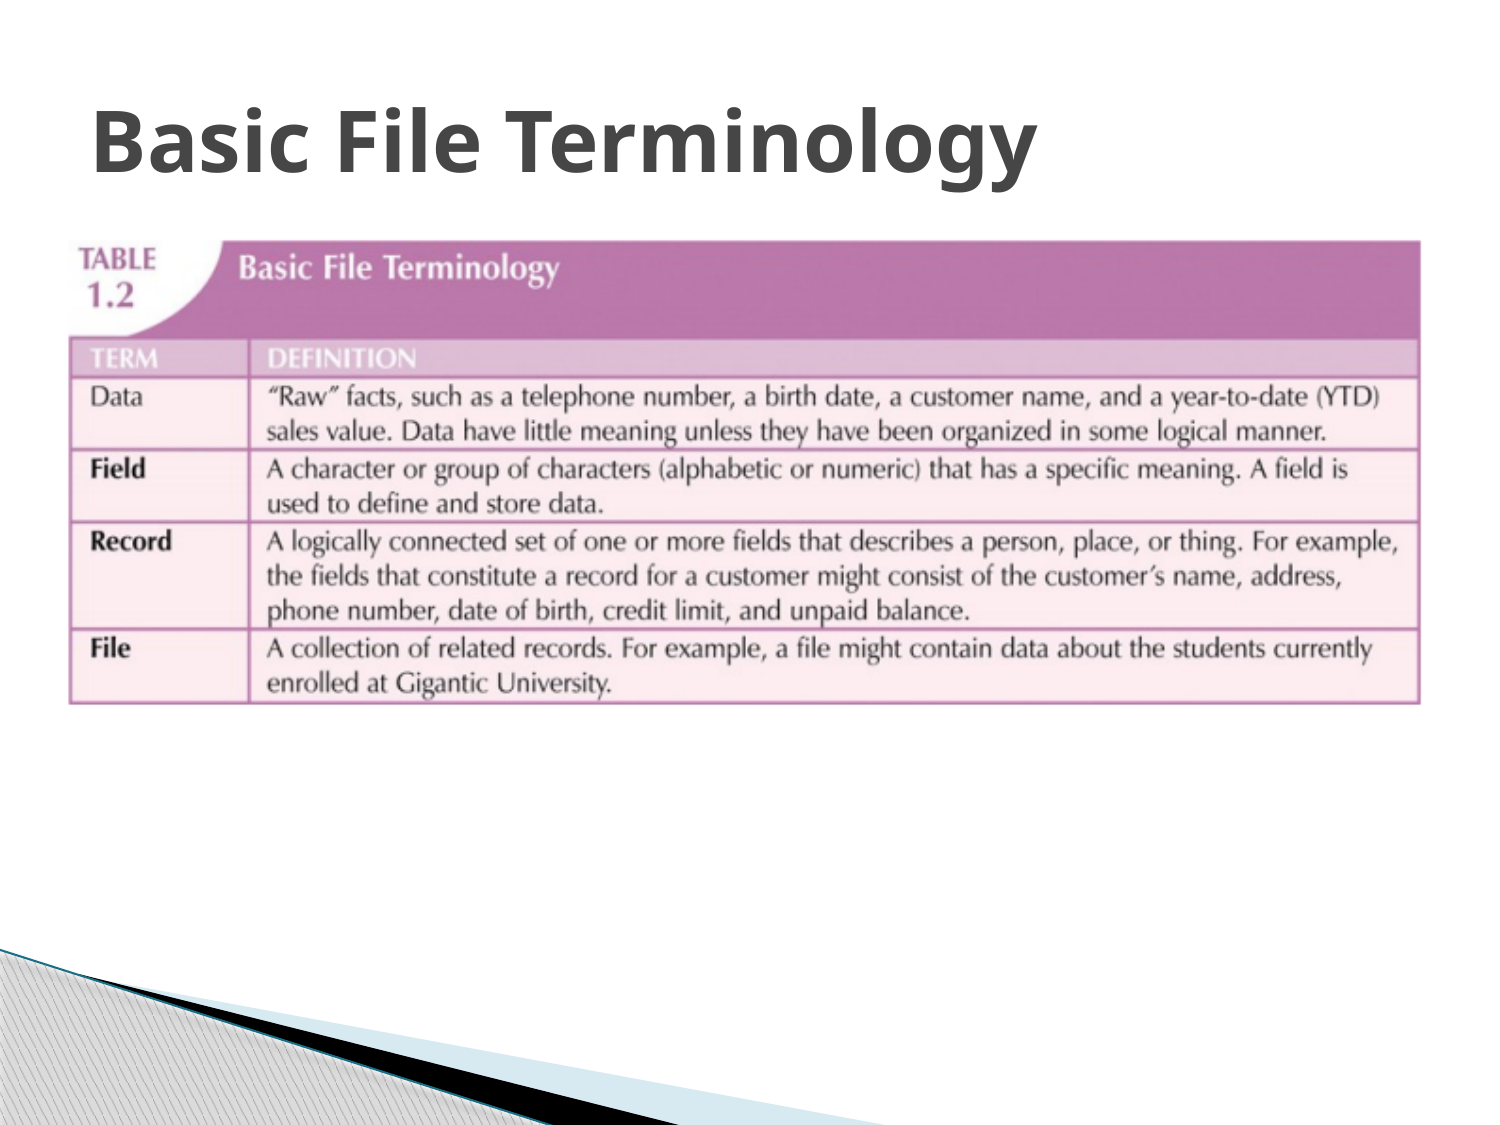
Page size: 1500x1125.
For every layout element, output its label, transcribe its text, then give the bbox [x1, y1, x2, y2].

picture [66, 237, 1426, 708]
title Basic File Terminology [75, 45, 1425, 233]
